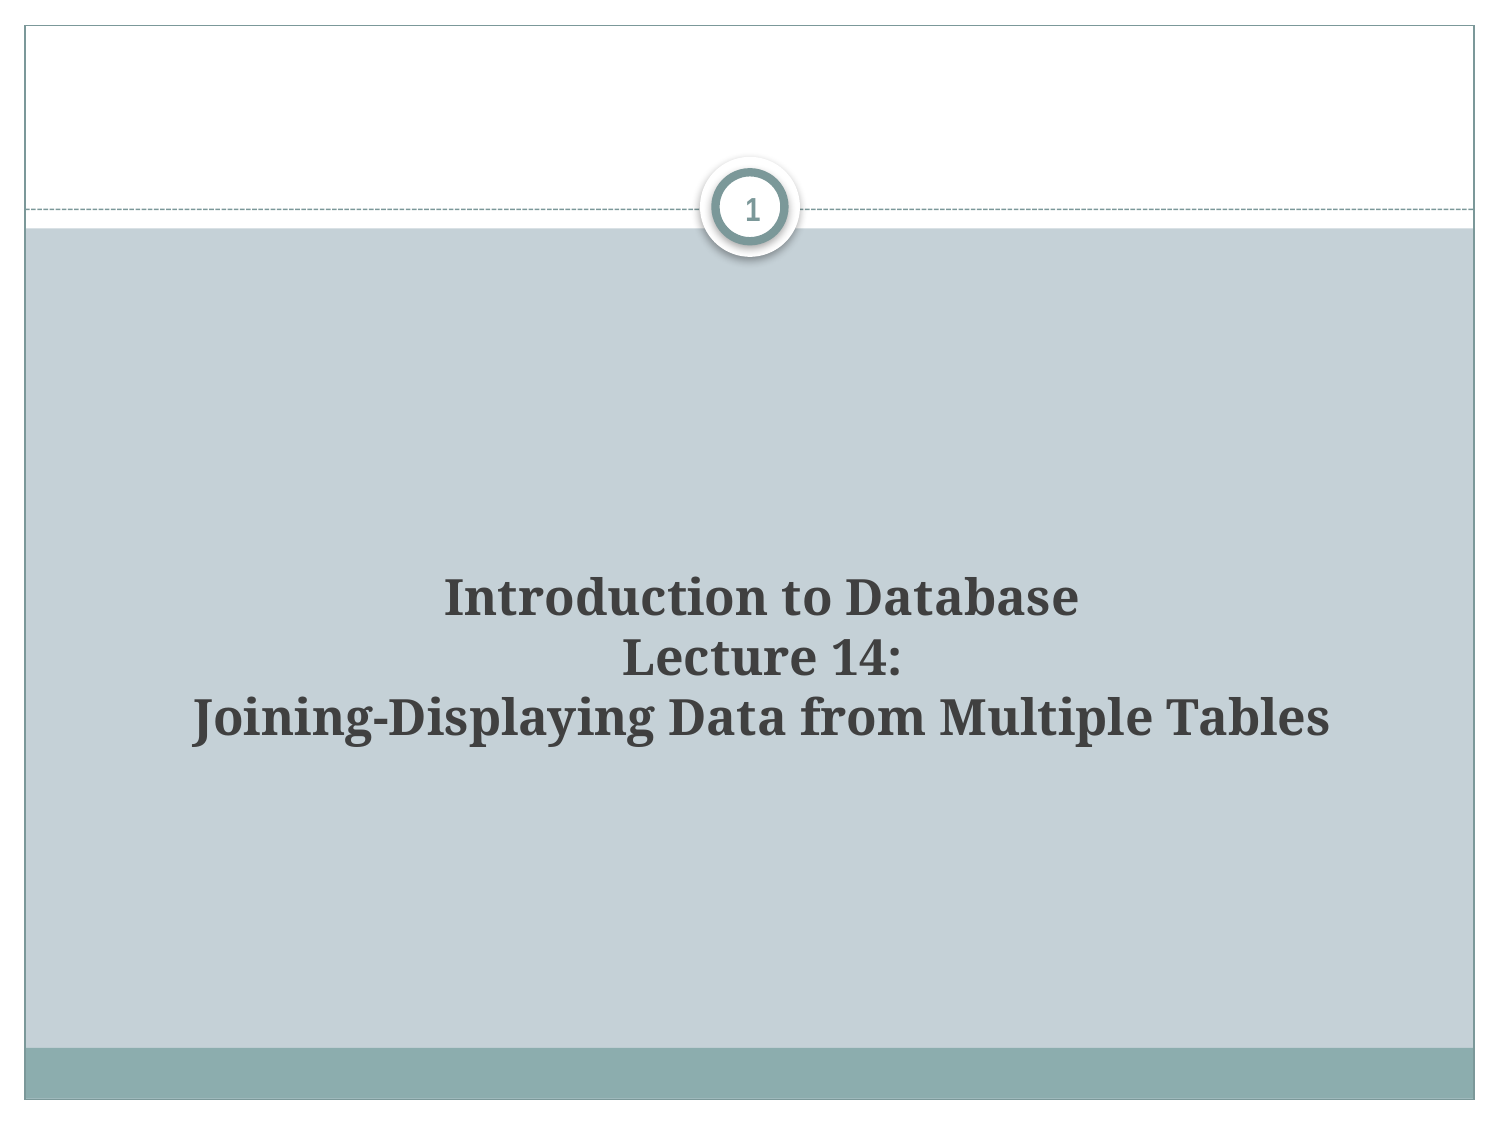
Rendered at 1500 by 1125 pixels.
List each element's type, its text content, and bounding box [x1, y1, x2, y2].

slide_number 1 [715, 168, 791, 241]
title Introduction to Database Lecture 14: Joining-Displaying Data from Multiple Tables [87, 549, 1438, 813]
